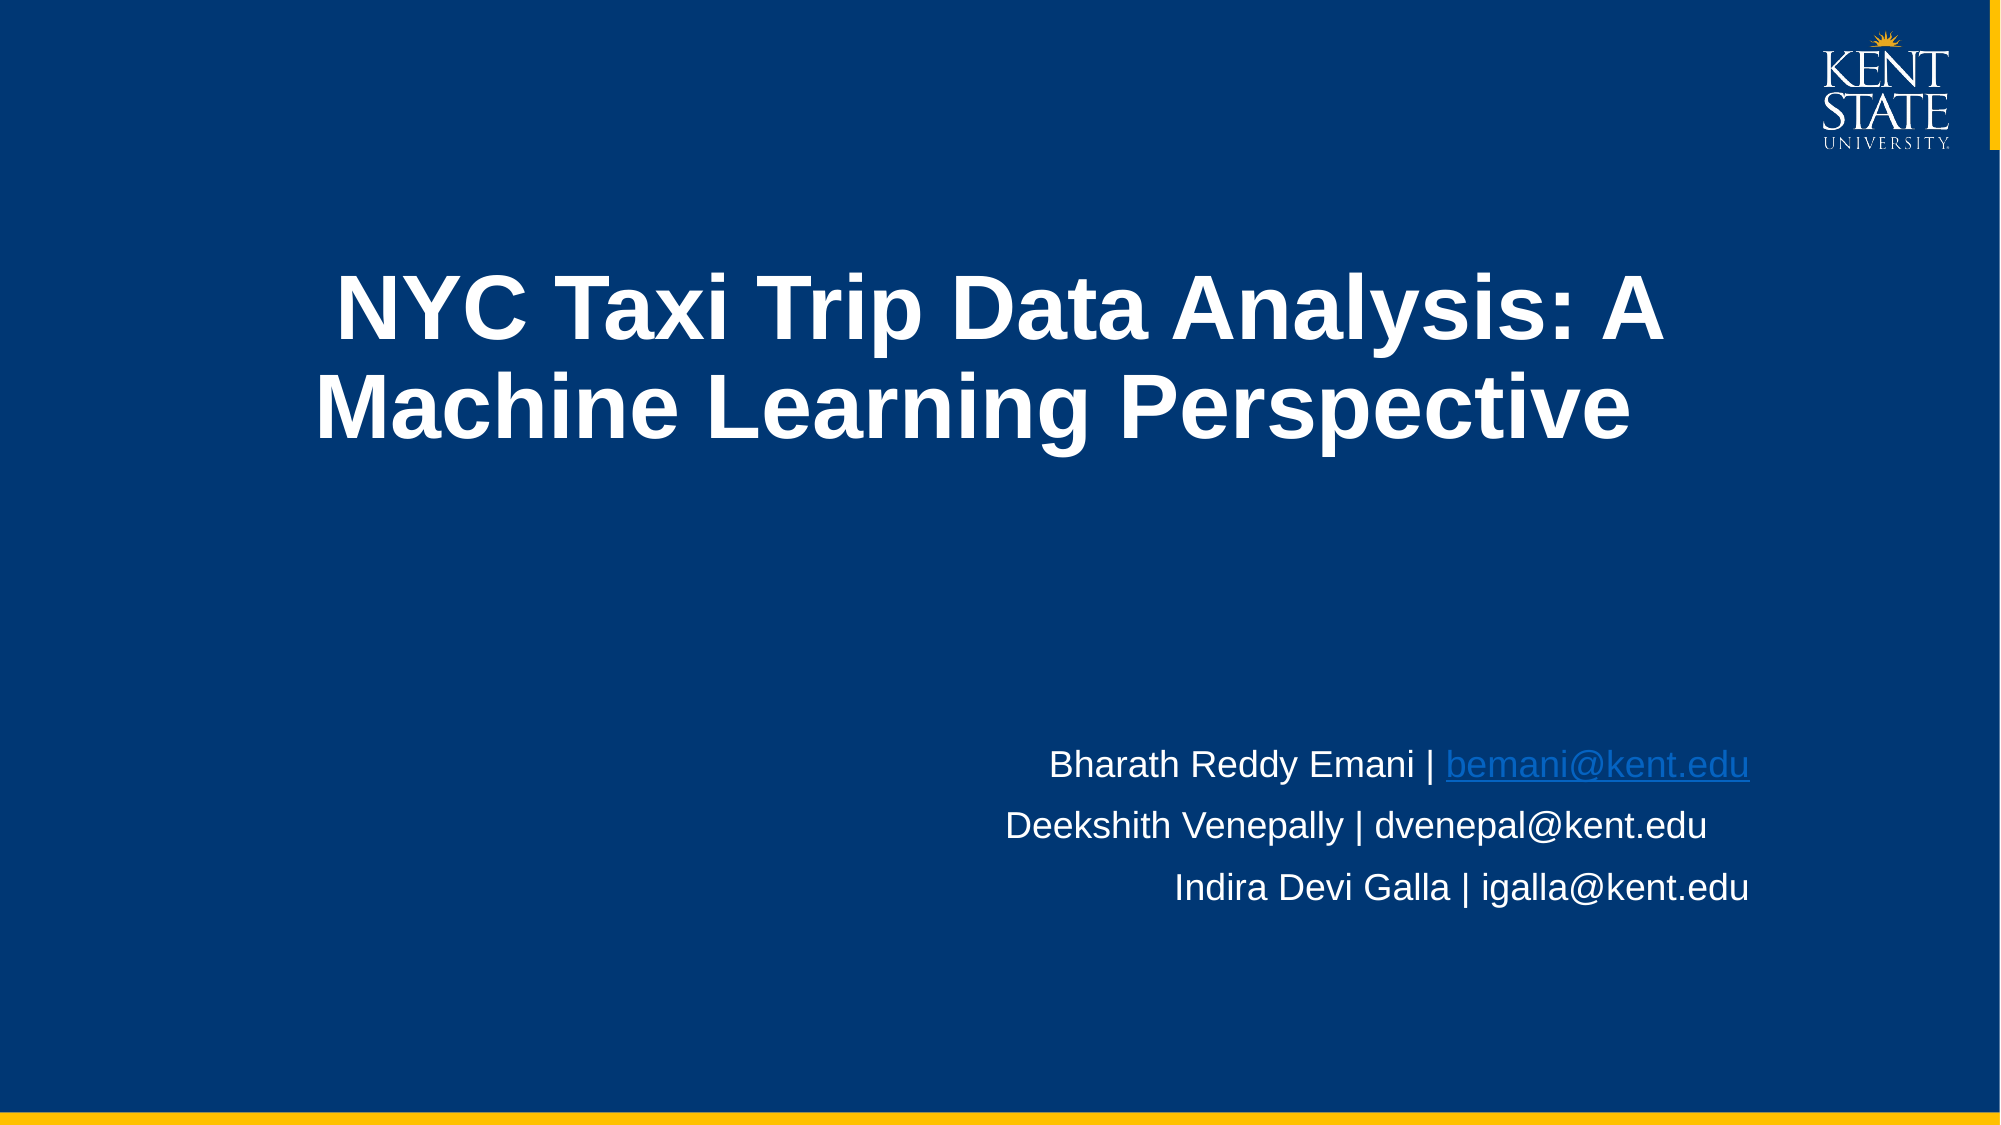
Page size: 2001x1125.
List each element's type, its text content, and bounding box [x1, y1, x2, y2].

title NYC Taxi Trip Data Analysis: A Machine Learning Perspective [249, 184, 1750, 576]
subtitle Bharath Reddy Emani | bemani@kent.edu Deekshith Venepally | dvenepal@kent.edu Indira Devi Galla | igalla@kent.edu [249, 745, 1750, 1017]
